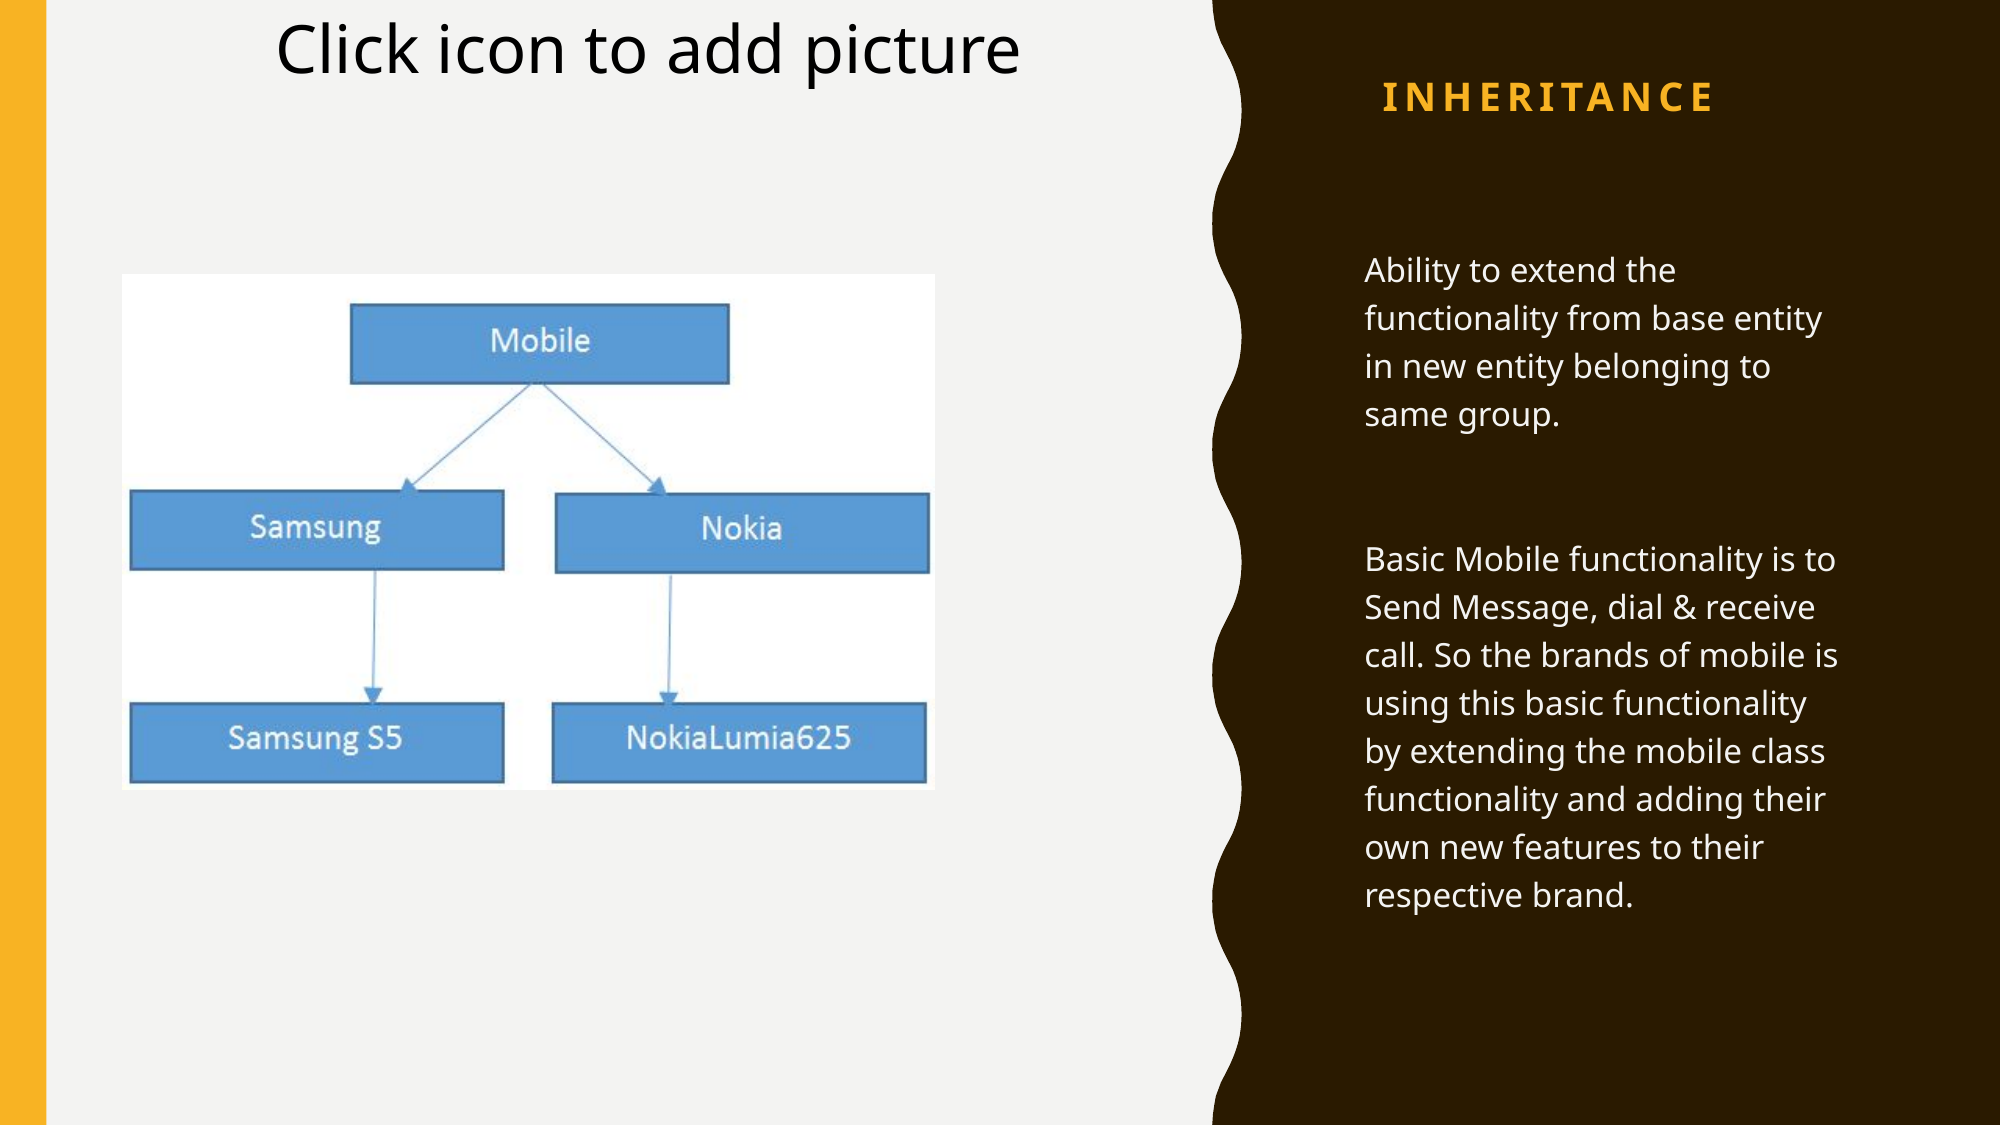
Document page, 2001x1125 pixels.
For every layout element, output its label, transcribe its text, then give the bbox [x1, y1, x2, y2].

list Ability to extend the functionality from base entity in new entity belonging to same group. Basic Mobile functionality is to Send Message, dial & receive call. So the brands of mobile is using this basic functionality by extending the mobile class functionality and adding their own new features to their respective brand. [1349, 233, 1857, 917]
picture [46, 0, 1254, 1125]
title Inheritance [1367, 53, 1875, 127]
